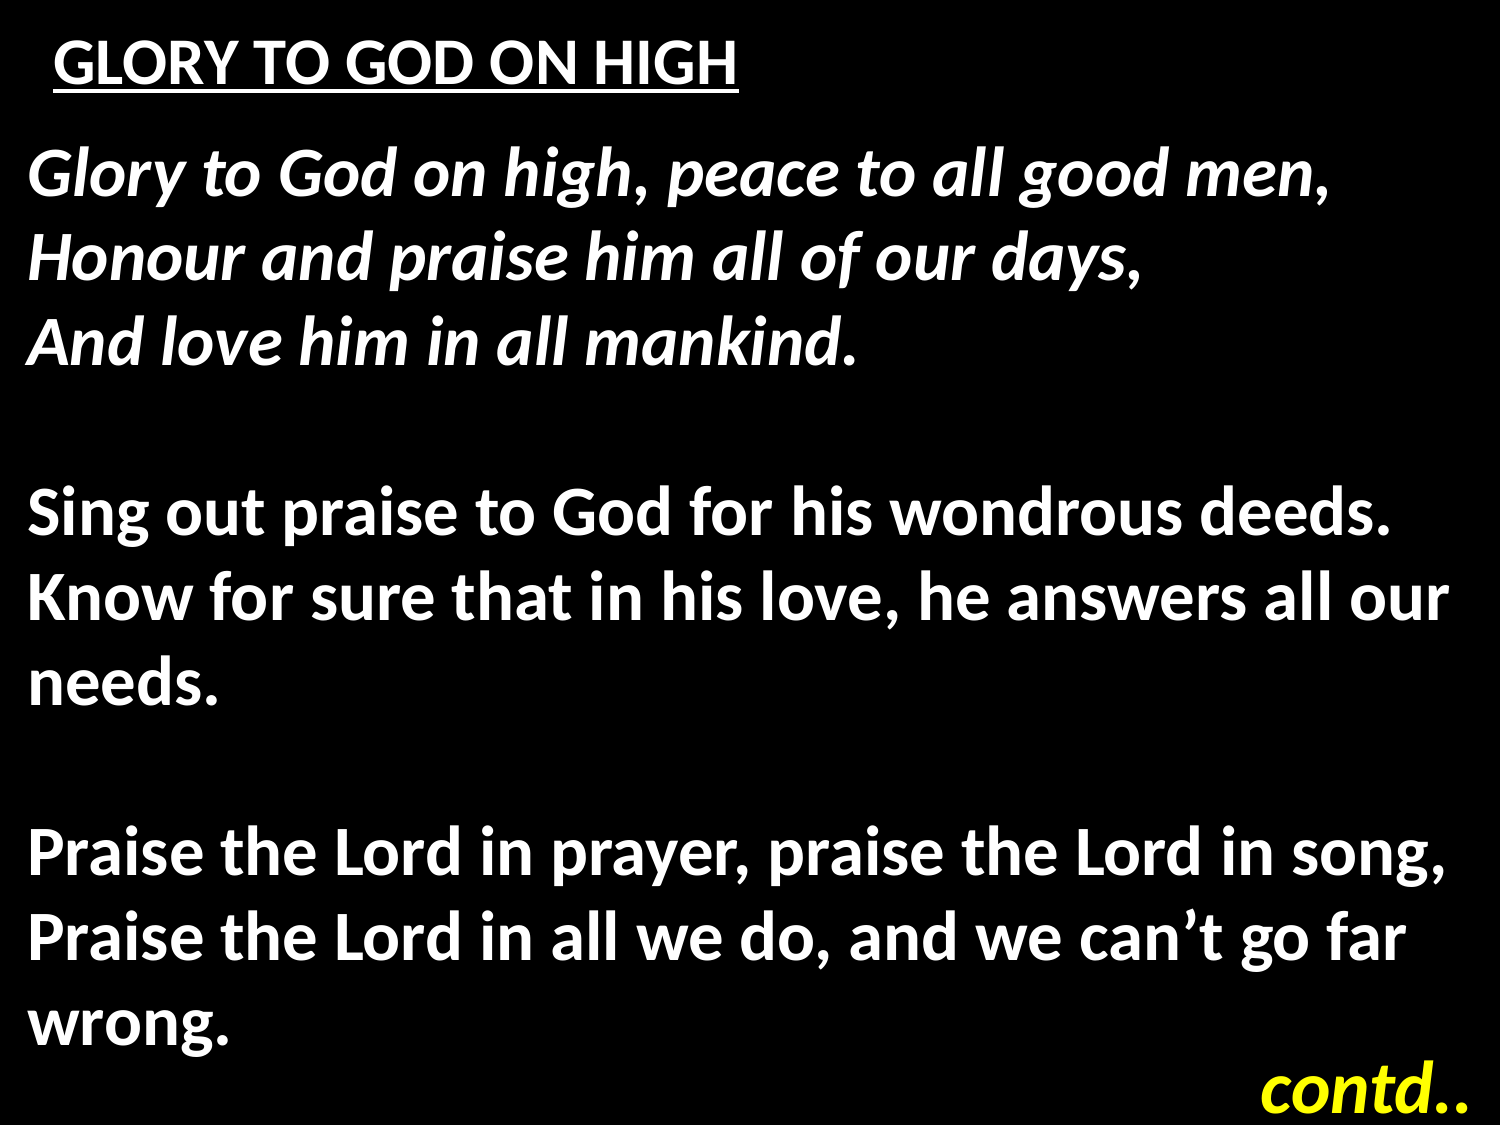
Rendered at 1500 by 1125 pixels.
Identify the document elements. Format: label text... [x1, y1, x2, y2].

list Glory to God on high, peace to all good men, Honour and praise him all of our days, And love him in all mankind. Sing out praise to God for his wondrous deeds. Know for sure that in his love, he answers all our needs. Praise the Lord in prayer, praise the Lord in song, Praise the Lord in all we do, and we can’t go far wrong. [8, 125, 1489, 1116]
title GLORY TO GOD ON HIGH [10, 0, 1490, 117]
text_box contd.. [1245, 1042, 1500, 1125]
